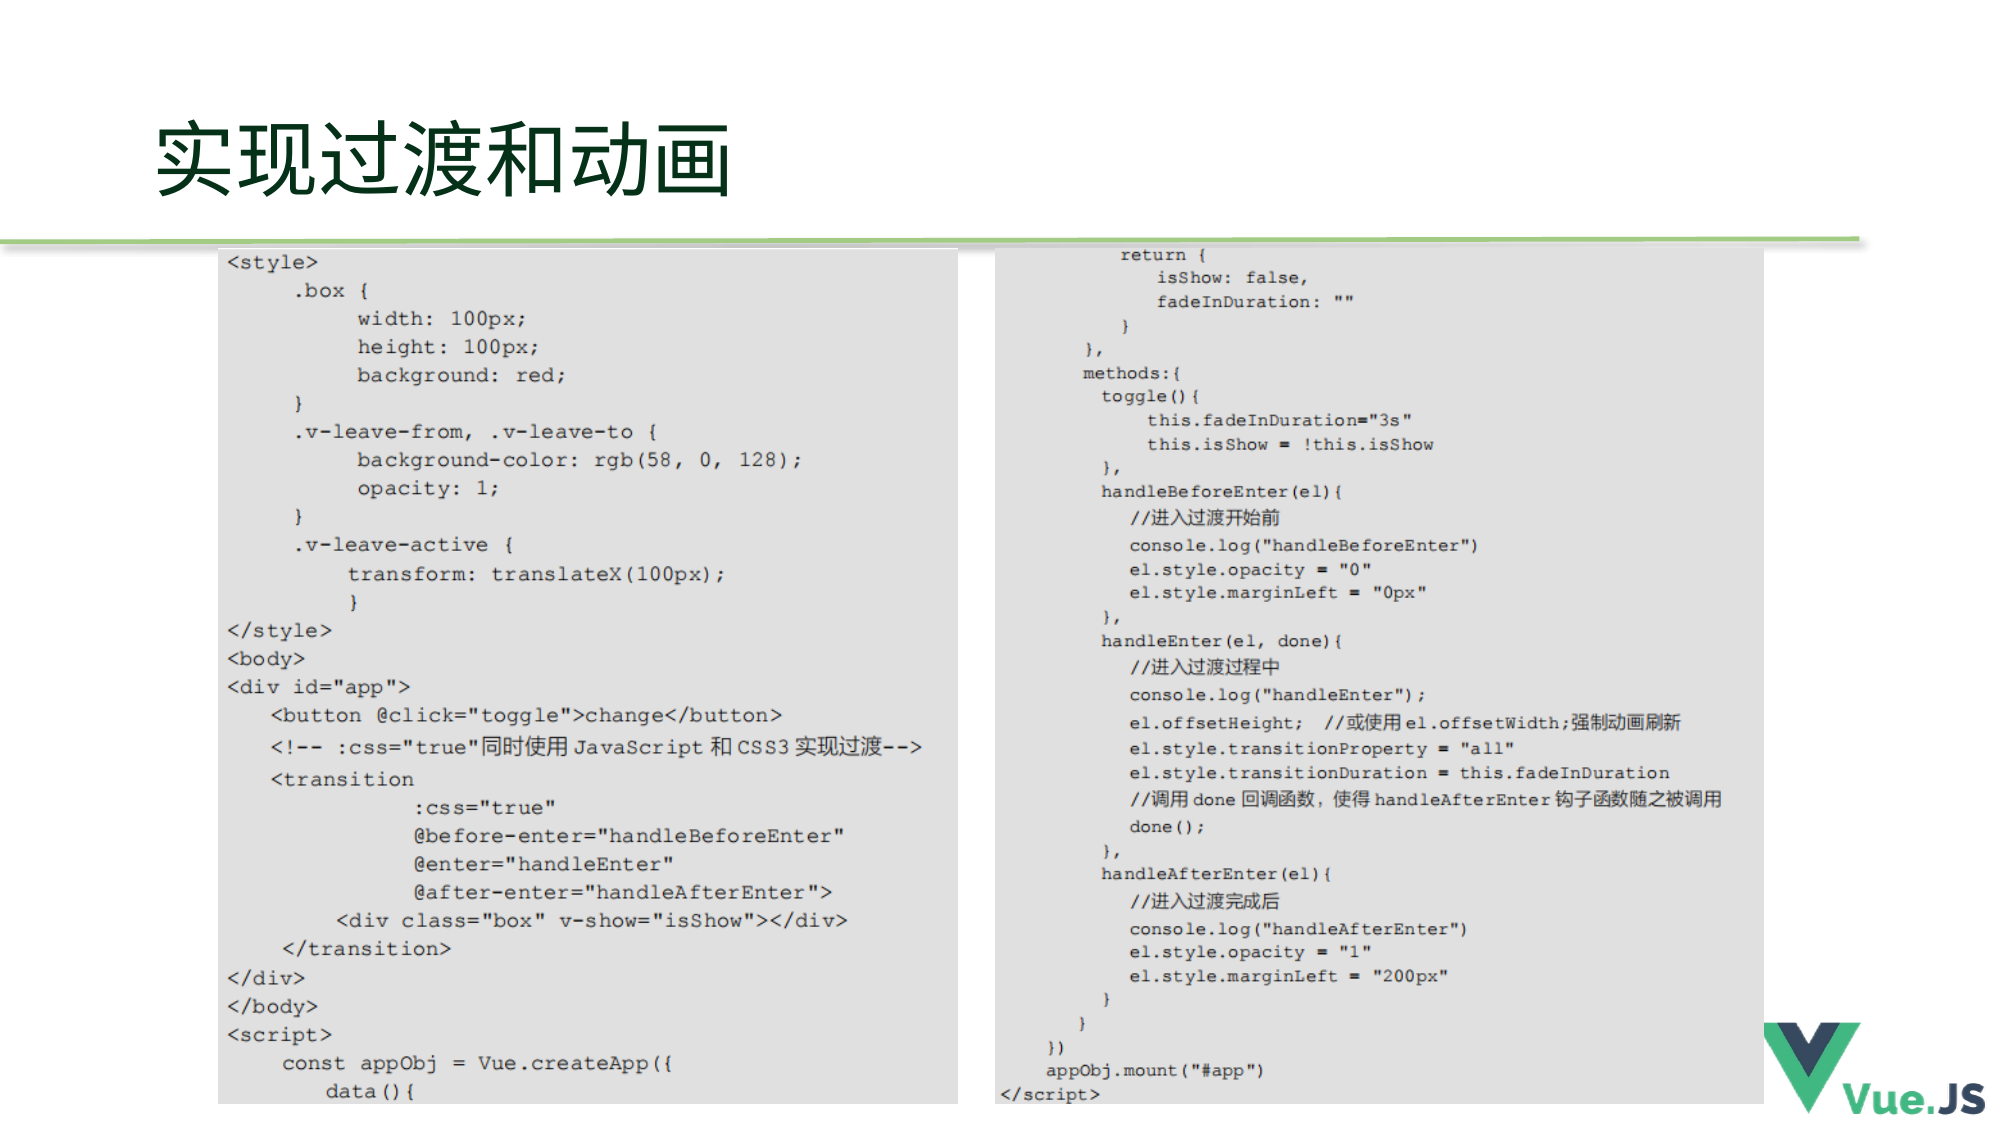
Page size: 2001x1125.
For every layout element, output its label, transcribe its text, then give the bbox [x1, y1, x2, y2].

picture [995, 248, 2000, 1125]
picture [218, 248, 958, 1104]
title 实现过渡和动画 [137, 93, 1863, 234]
